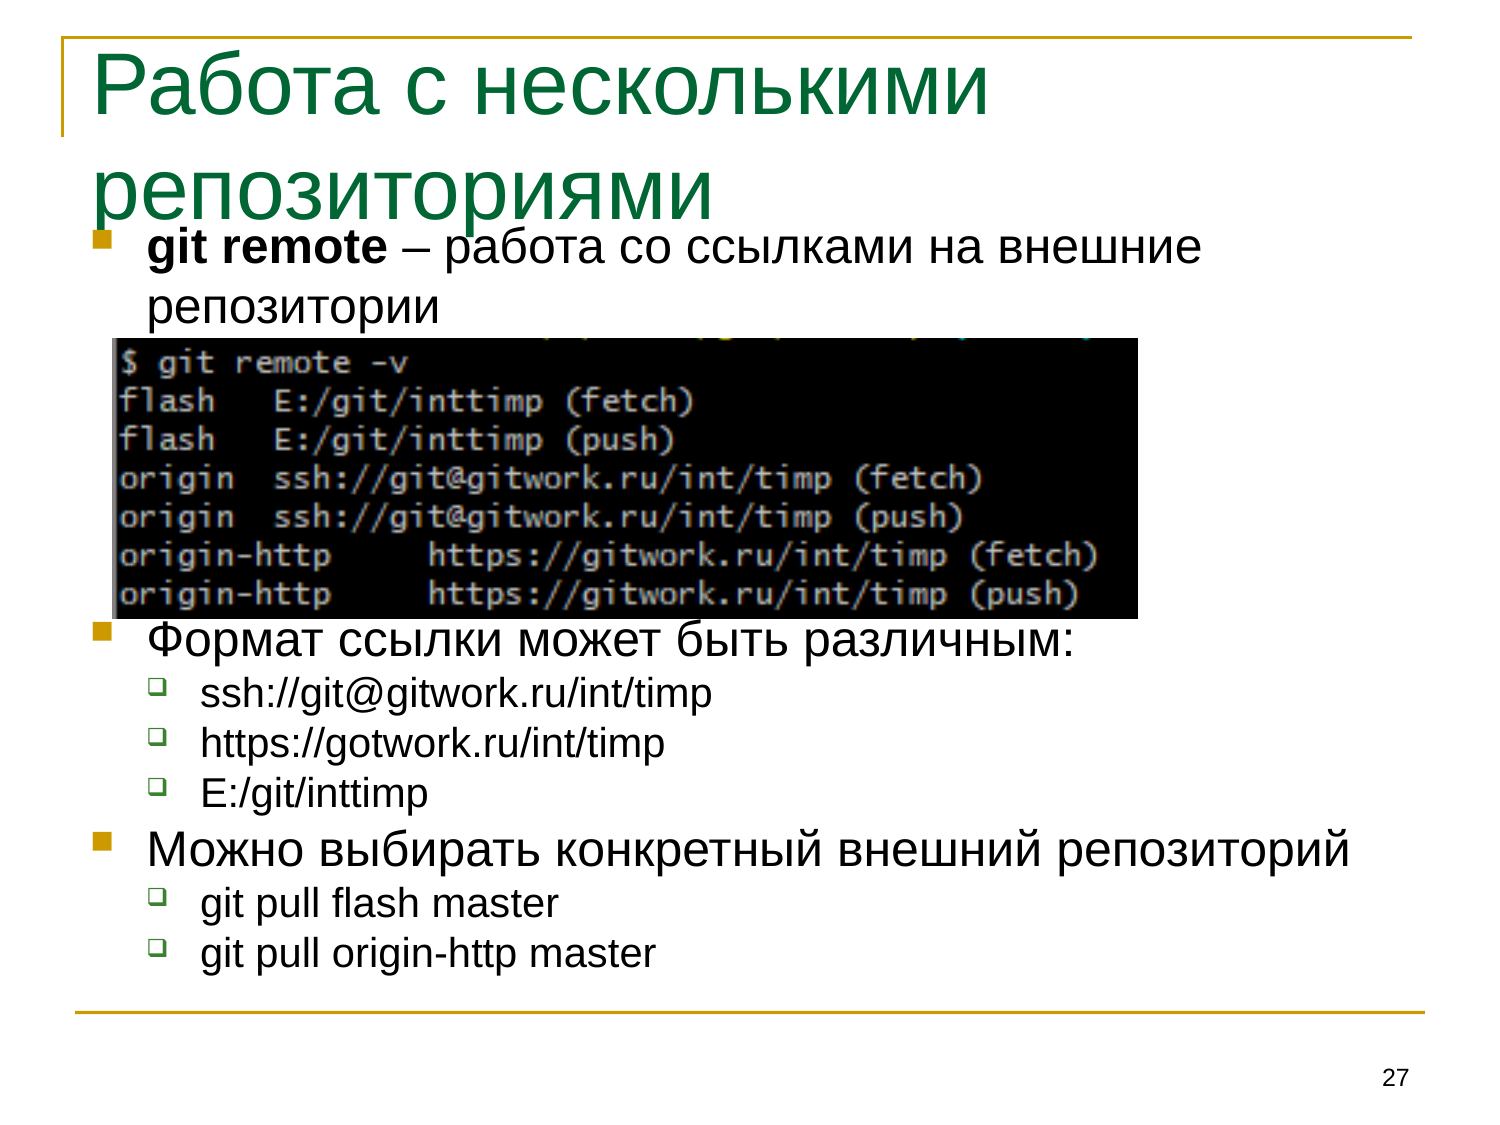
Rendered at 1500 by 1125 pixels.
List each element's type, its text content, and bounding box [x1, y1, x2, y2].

picture [111, 337, 1139, 619]
list git remote – работа со ссылками на внешние репозитории Формат ссылки может быть различным: ssh://git@gitwork.ru/int/timp https://gotwork.ru/int/timp E:/git/inttimp Можно выбирать конкретный внешний репозиторий git pull flash master git pull origin-http master [74, 205, 1426, 1006]
title Работа с несколькими репозиториями [76, 18, 1500, 207]
slide_number 27 [1074, 1023, 1426, 1100]
